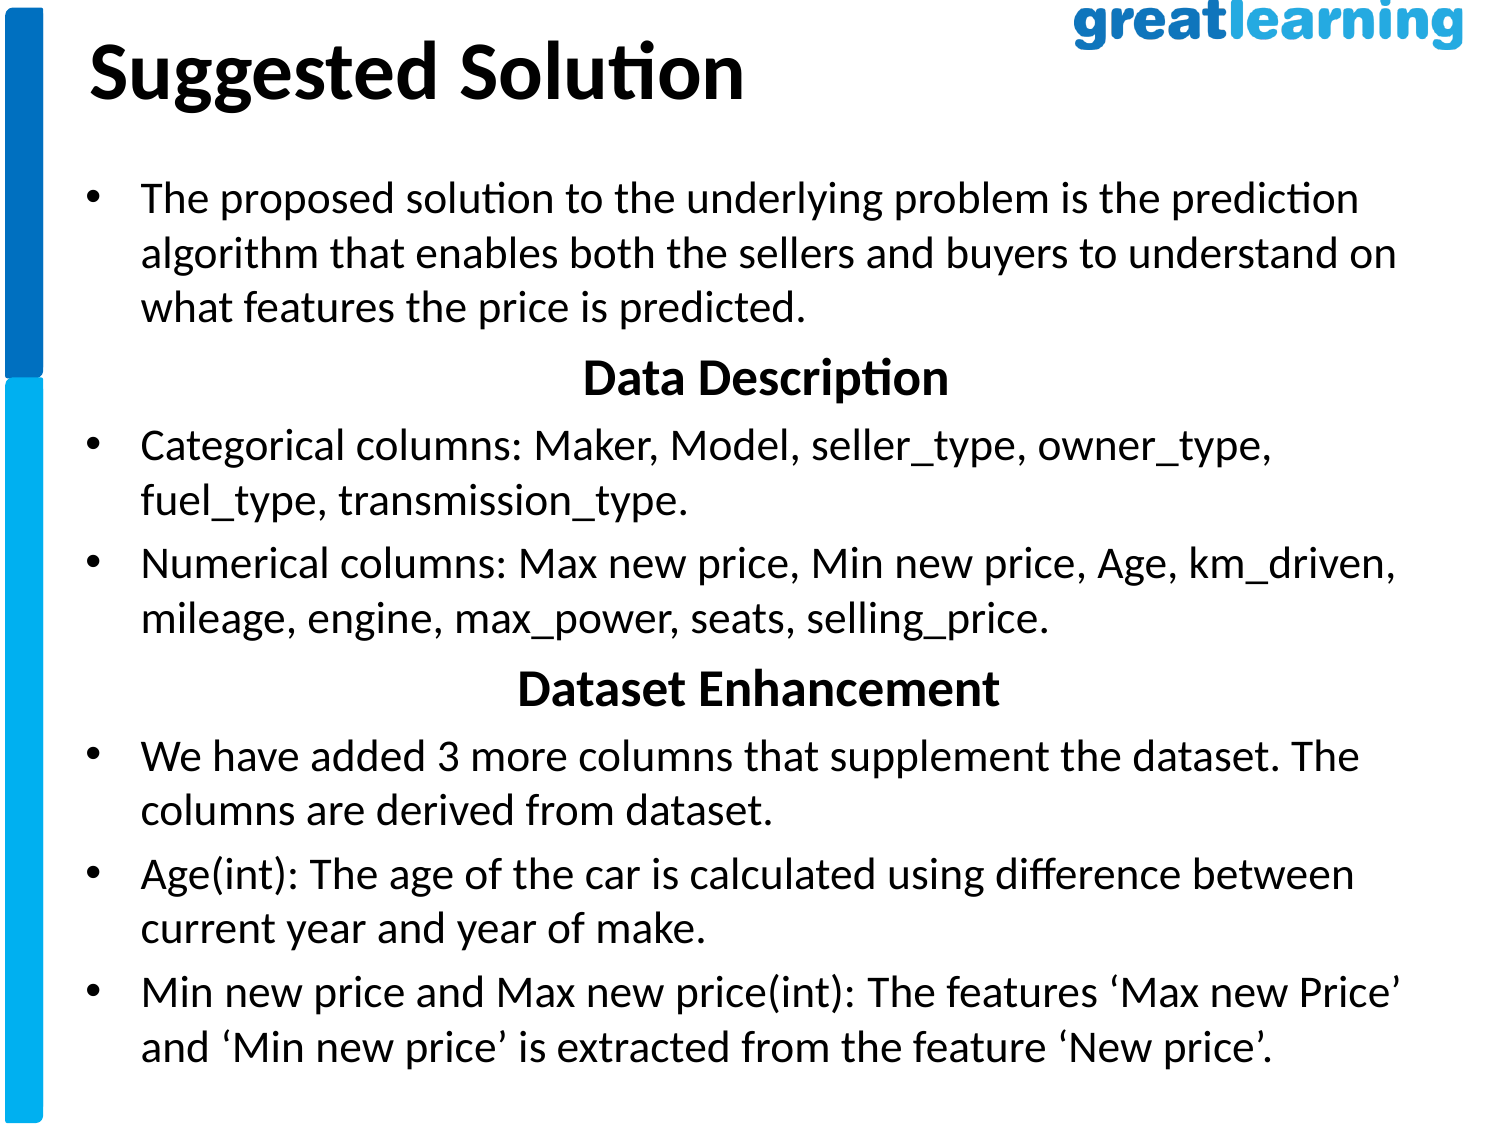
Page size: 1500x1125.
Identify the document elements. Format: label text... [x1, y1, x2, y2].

text_box The proposed solution to the underlying problem is the prediction algorithm that enables both the sellers and buyers to understand on what features the price is predicted. Data Description Categorical columns: Maker, Model, seller_type, owner_type, fuel_type, transmission_type. Numerical columns: Max new price, Min new price, Age, km_driven, mileage, engine, max_power, seats, selling_price. Dataset Enhancement We have added 3 more columns that supplement the dataset. The columns are derived from dataset. Age(int): The age of the car is calculated using difference between current year and year of make. Min new price and Max new price(int): The features ‘Max new Price’ and ‘Min new price’ is extracted from the feature ‘New price’. [70, 160, 1463, 1088]
text_box [5, 377, 44, 1114]
picture [1074, 0, 1463, 8]
text_box [5, 7, 44, 375]
text_box Suggested Solution [74, 8, 1475, 124]
